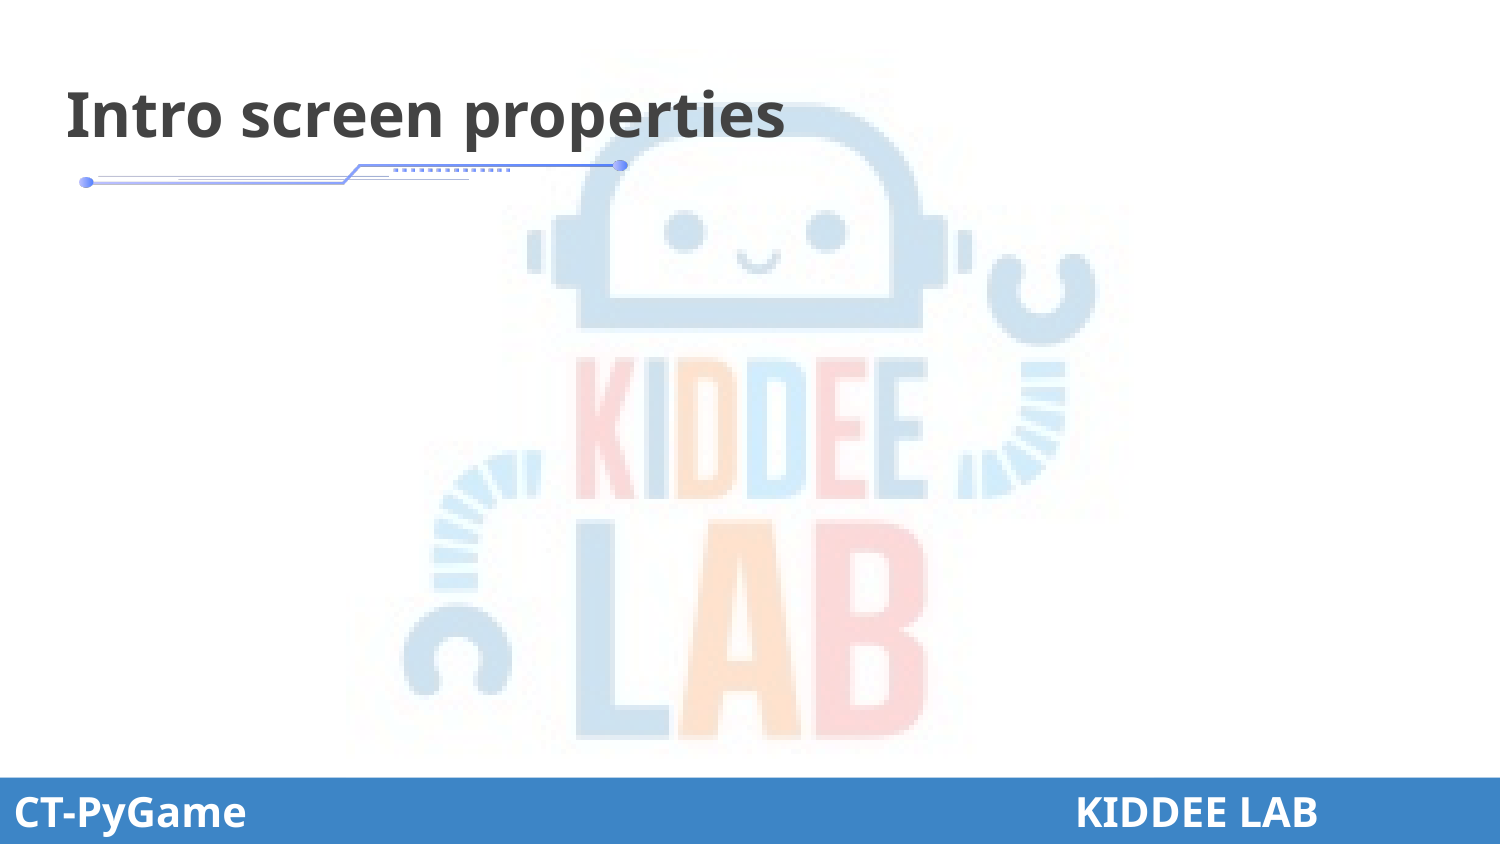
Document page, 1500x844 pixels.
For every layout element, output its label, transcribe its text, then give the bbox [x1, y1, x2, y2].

text_box [102, 232, 1397, 316]
title Intro screen properties [51, 60, 1449, 155]
picture [22, 151, 685, 197]
